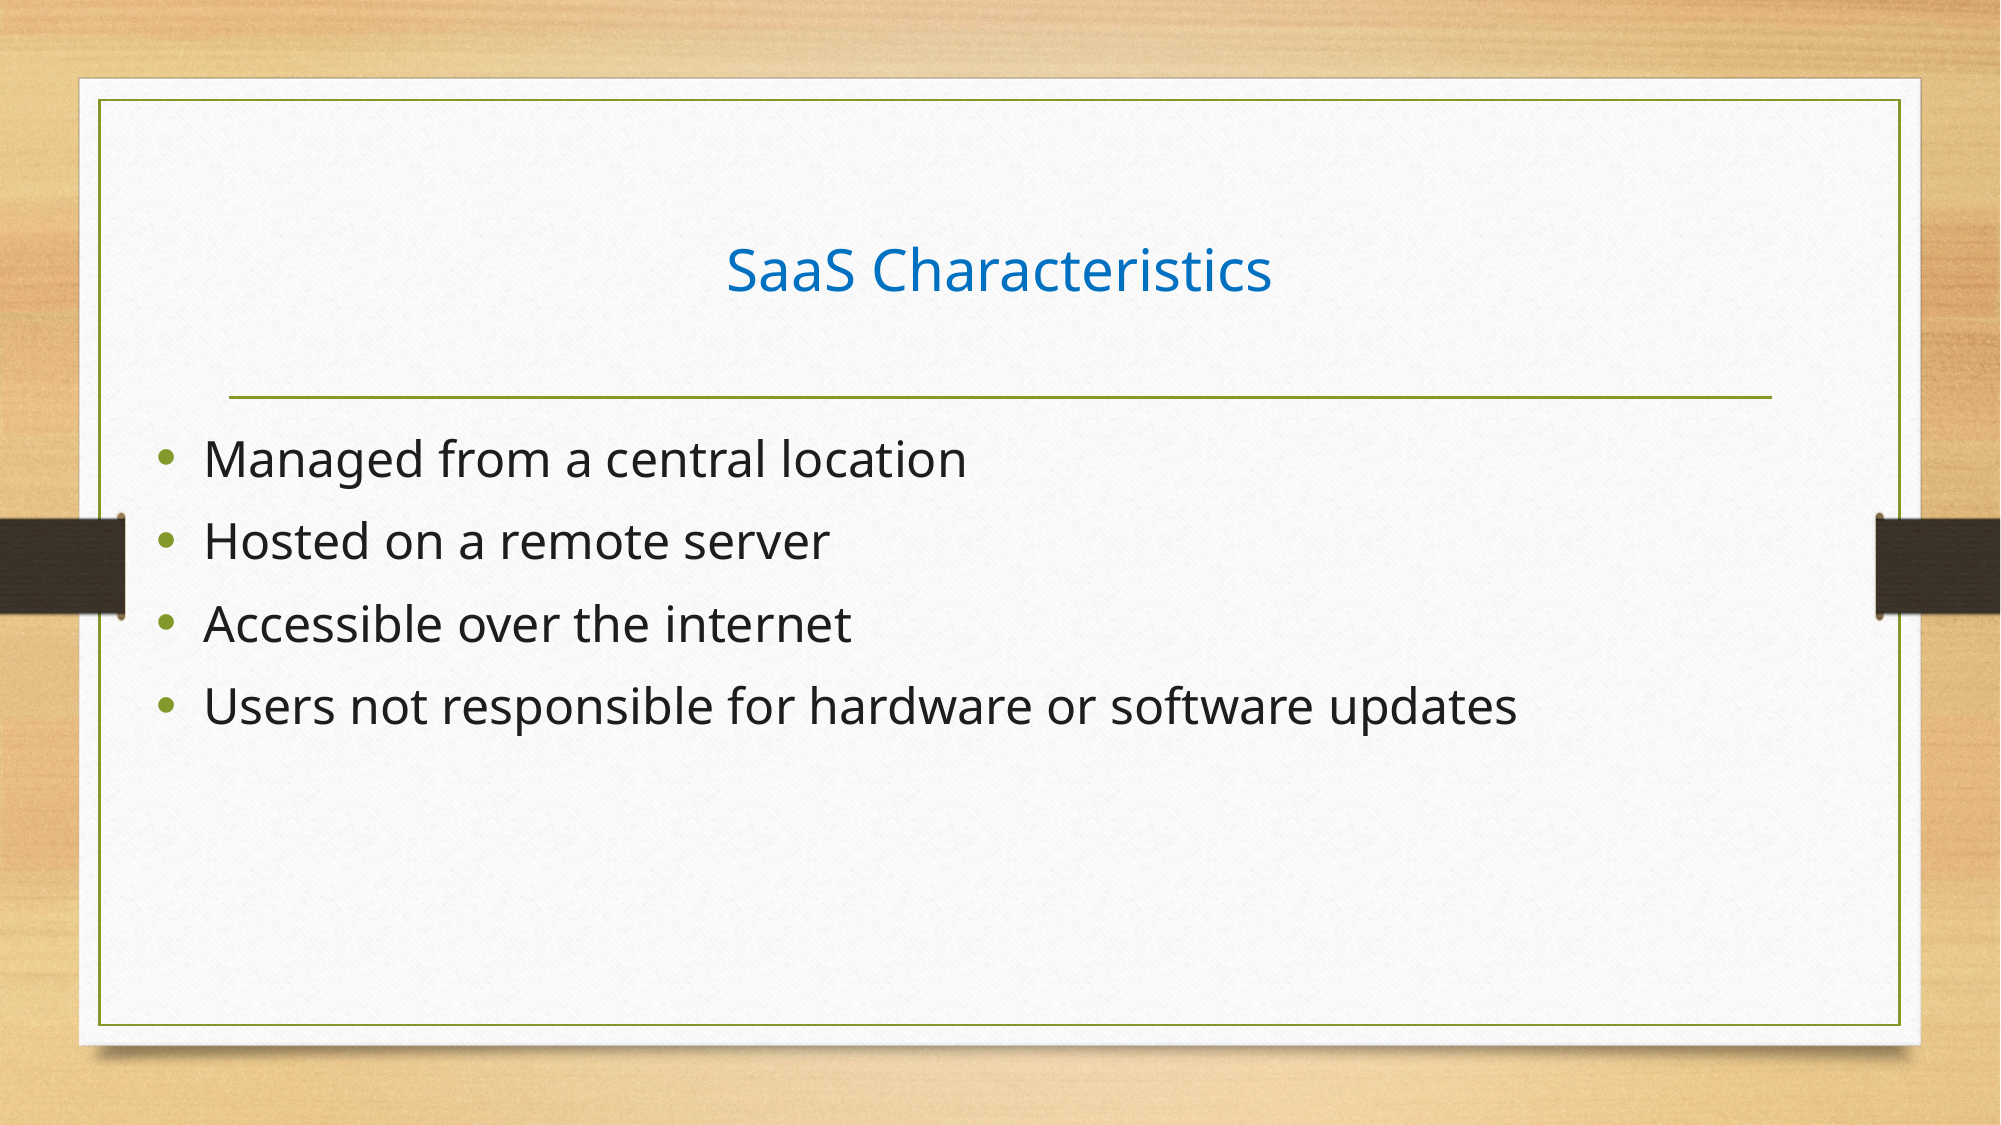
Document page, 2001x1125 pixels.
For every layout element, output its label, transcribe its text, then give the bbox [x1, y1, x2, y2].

list Managed from a central location Hosted on a remote server Accessible over the internet Users not responsible for hardware or software updates [141, 419, 1862, 964]
title SaaS Characteristics [212, 161, 1788, 375]
picture [0, 0, 2001, 1125]
